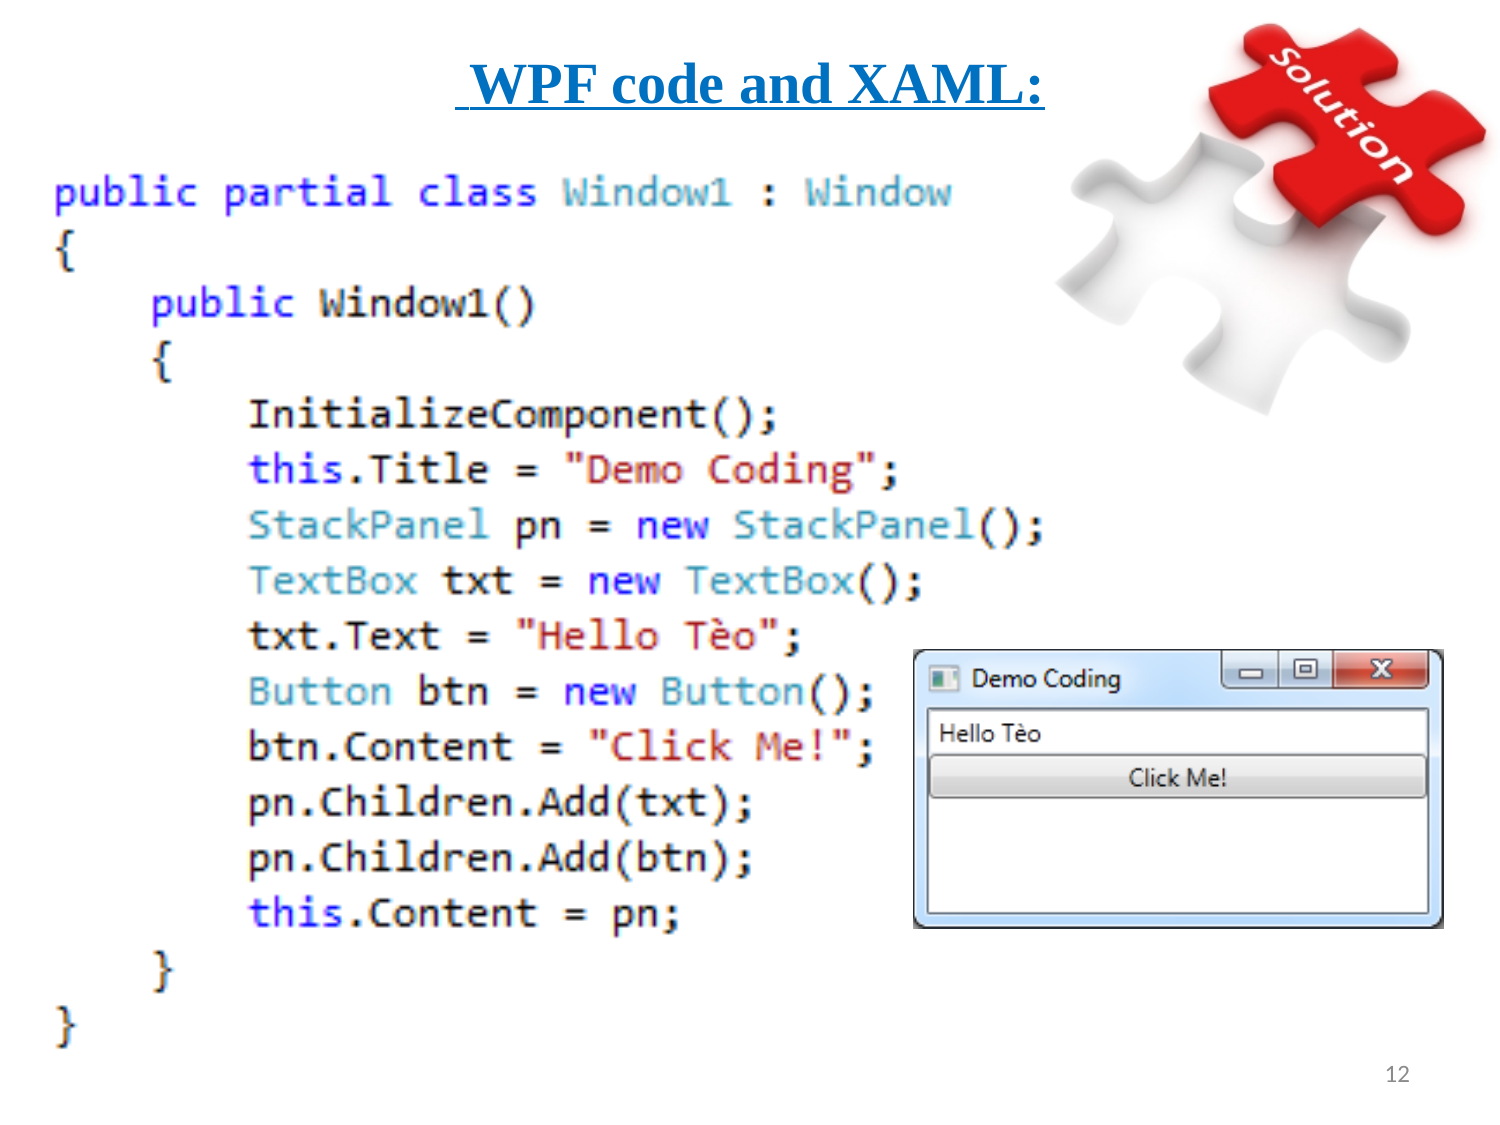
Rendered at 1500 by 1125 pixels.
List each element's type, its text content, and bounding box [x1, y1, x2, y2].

slide_number 12 [1074, 1042, 1425, 1103]
text_box WPF code and XAML: [0, 37, 1019, 123]
picture [37, 5, 1500, 1064]
